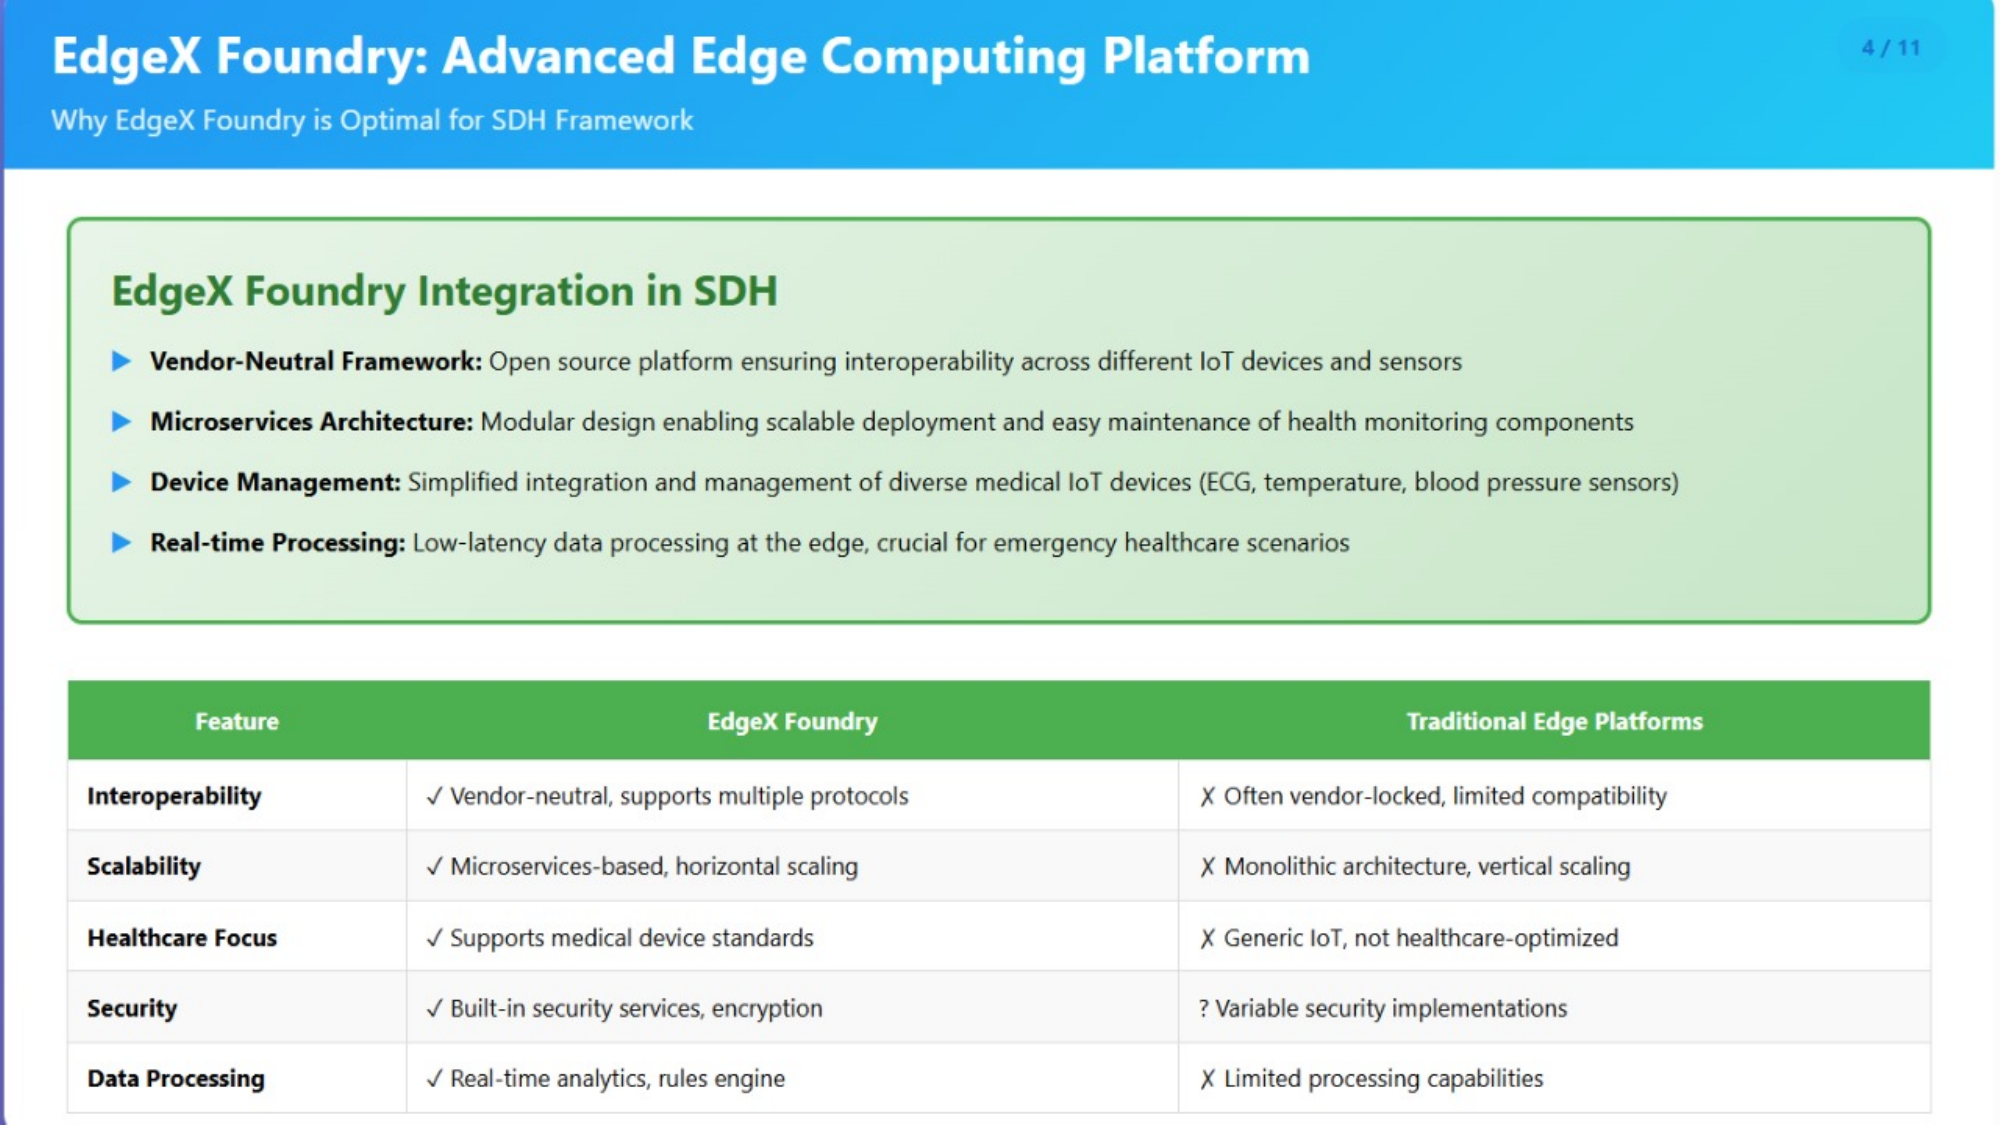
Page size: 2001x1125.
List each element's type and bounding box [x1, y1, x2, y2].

list [0, 0, 2000, 1125]
